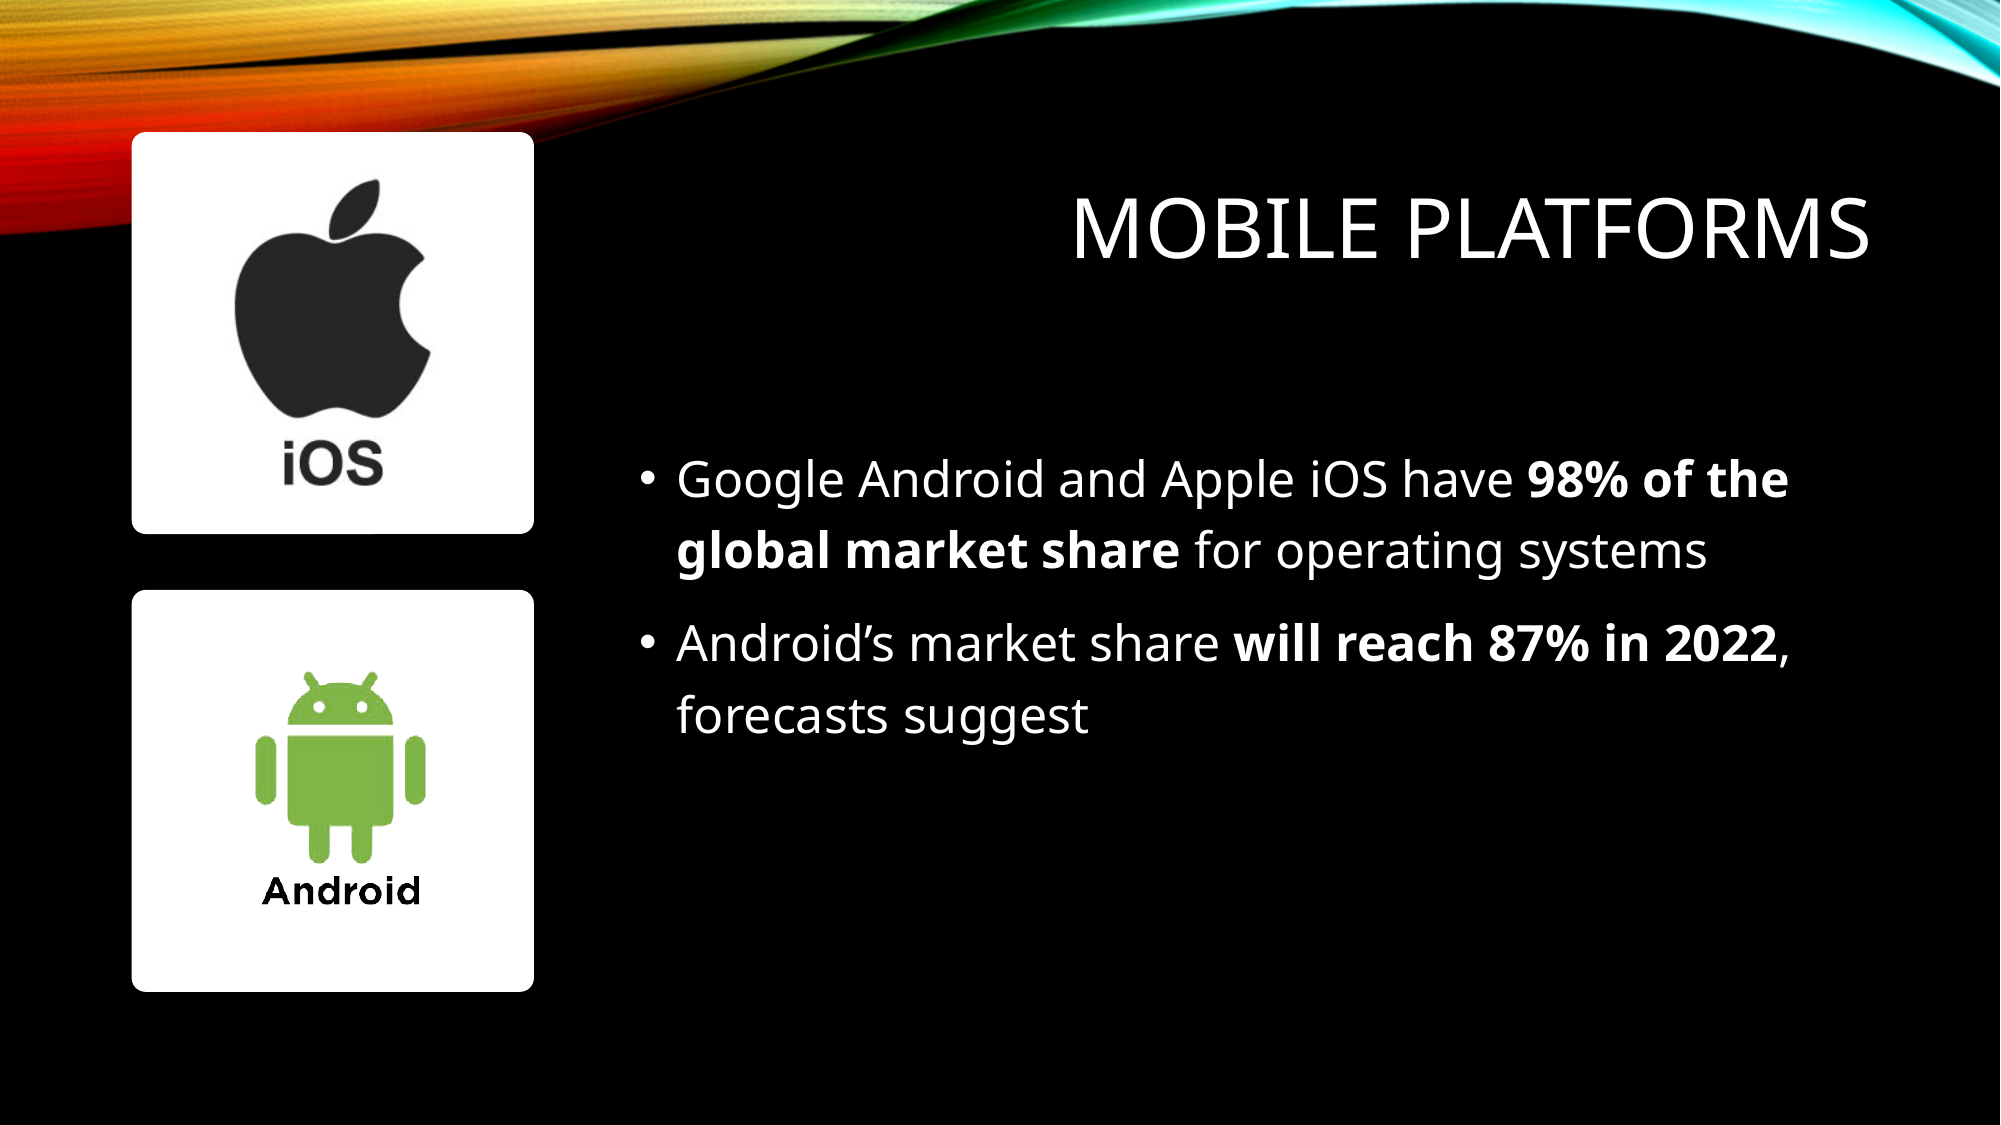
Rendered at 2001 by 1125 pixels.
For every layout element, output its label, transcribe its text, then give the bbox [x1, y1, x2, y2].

text_box [130, 131, 536, 536]
picture [170, 169, 497, 496]
list Google Android and Apple iOS have 98% of the global market share for operating systems Android’s market share will reach 87% in 2022, forecasts suggest [624, 427, 1875, 1021]
title Mobile platforms [650, 125, 1888, 338]
picture [0, 0, 2000, 237]
text_box [130, 588, 536, 993]
picture [221, 627, 445, 954]
